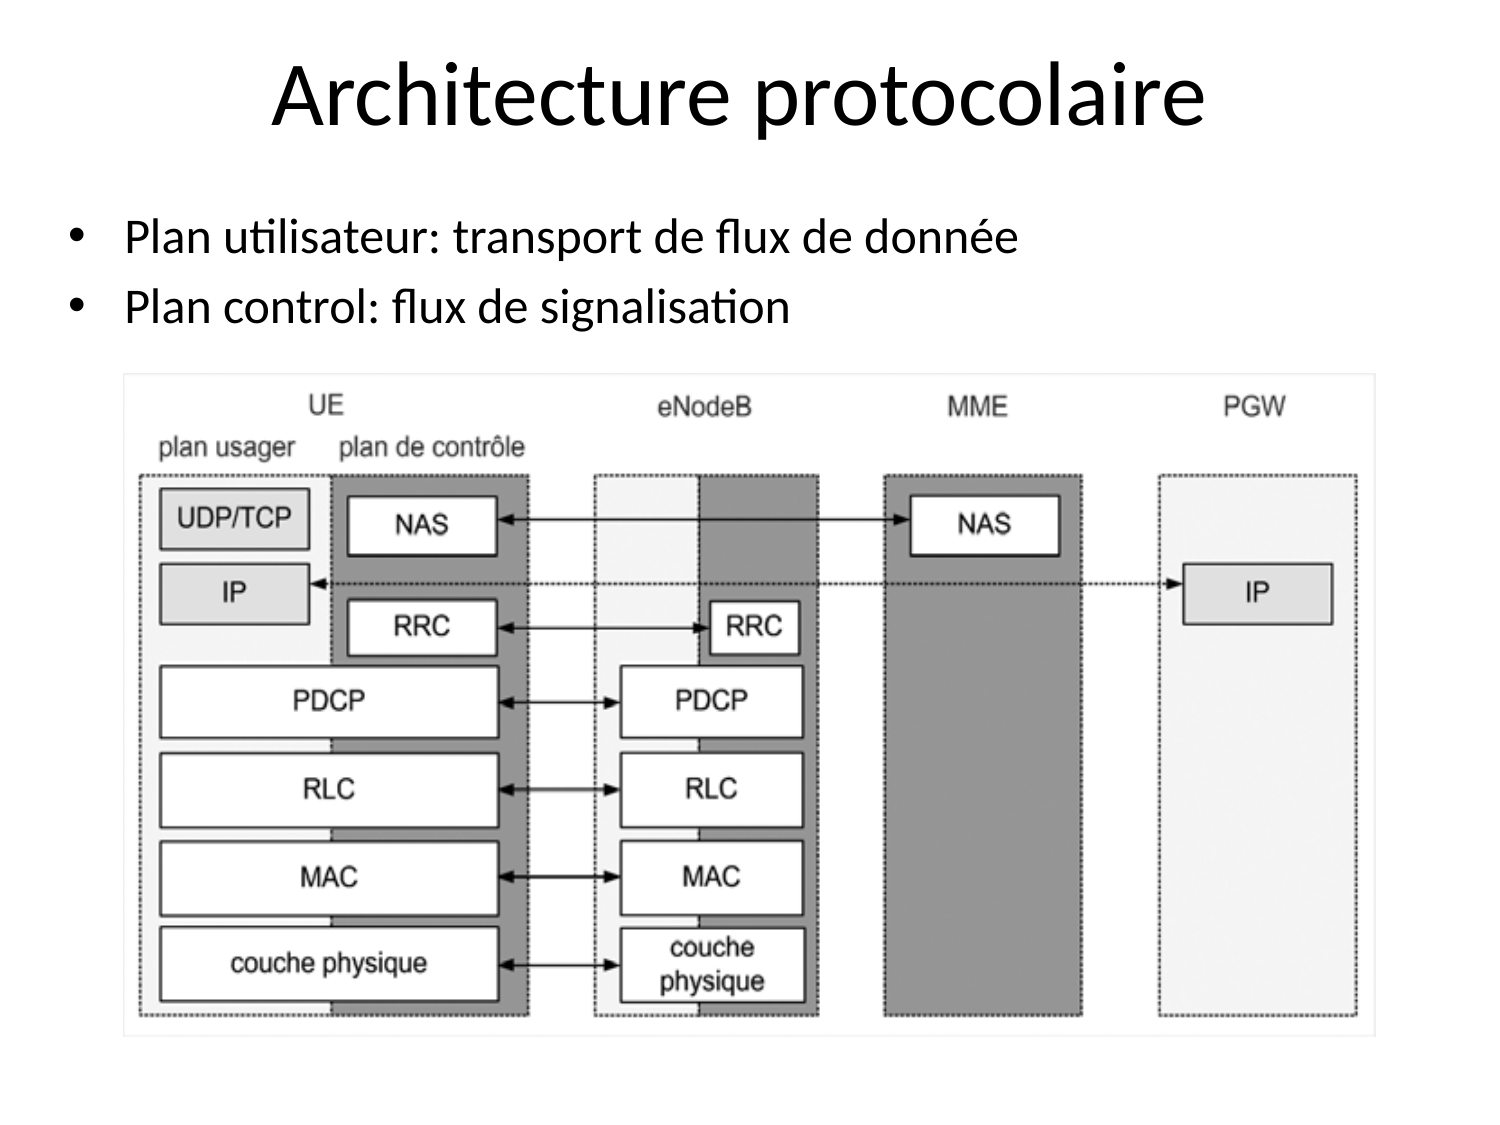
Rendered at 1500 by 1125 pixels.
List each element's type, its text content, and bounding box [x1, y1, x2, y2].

list Plan utilisateur: transport de flux de donnée Plan control: flux de signalisation [53, 196, 1447, 1047]
title Architecture protocolaire [75, 19, 1425, 159]
picture [123, 373, 1377, 1037]
